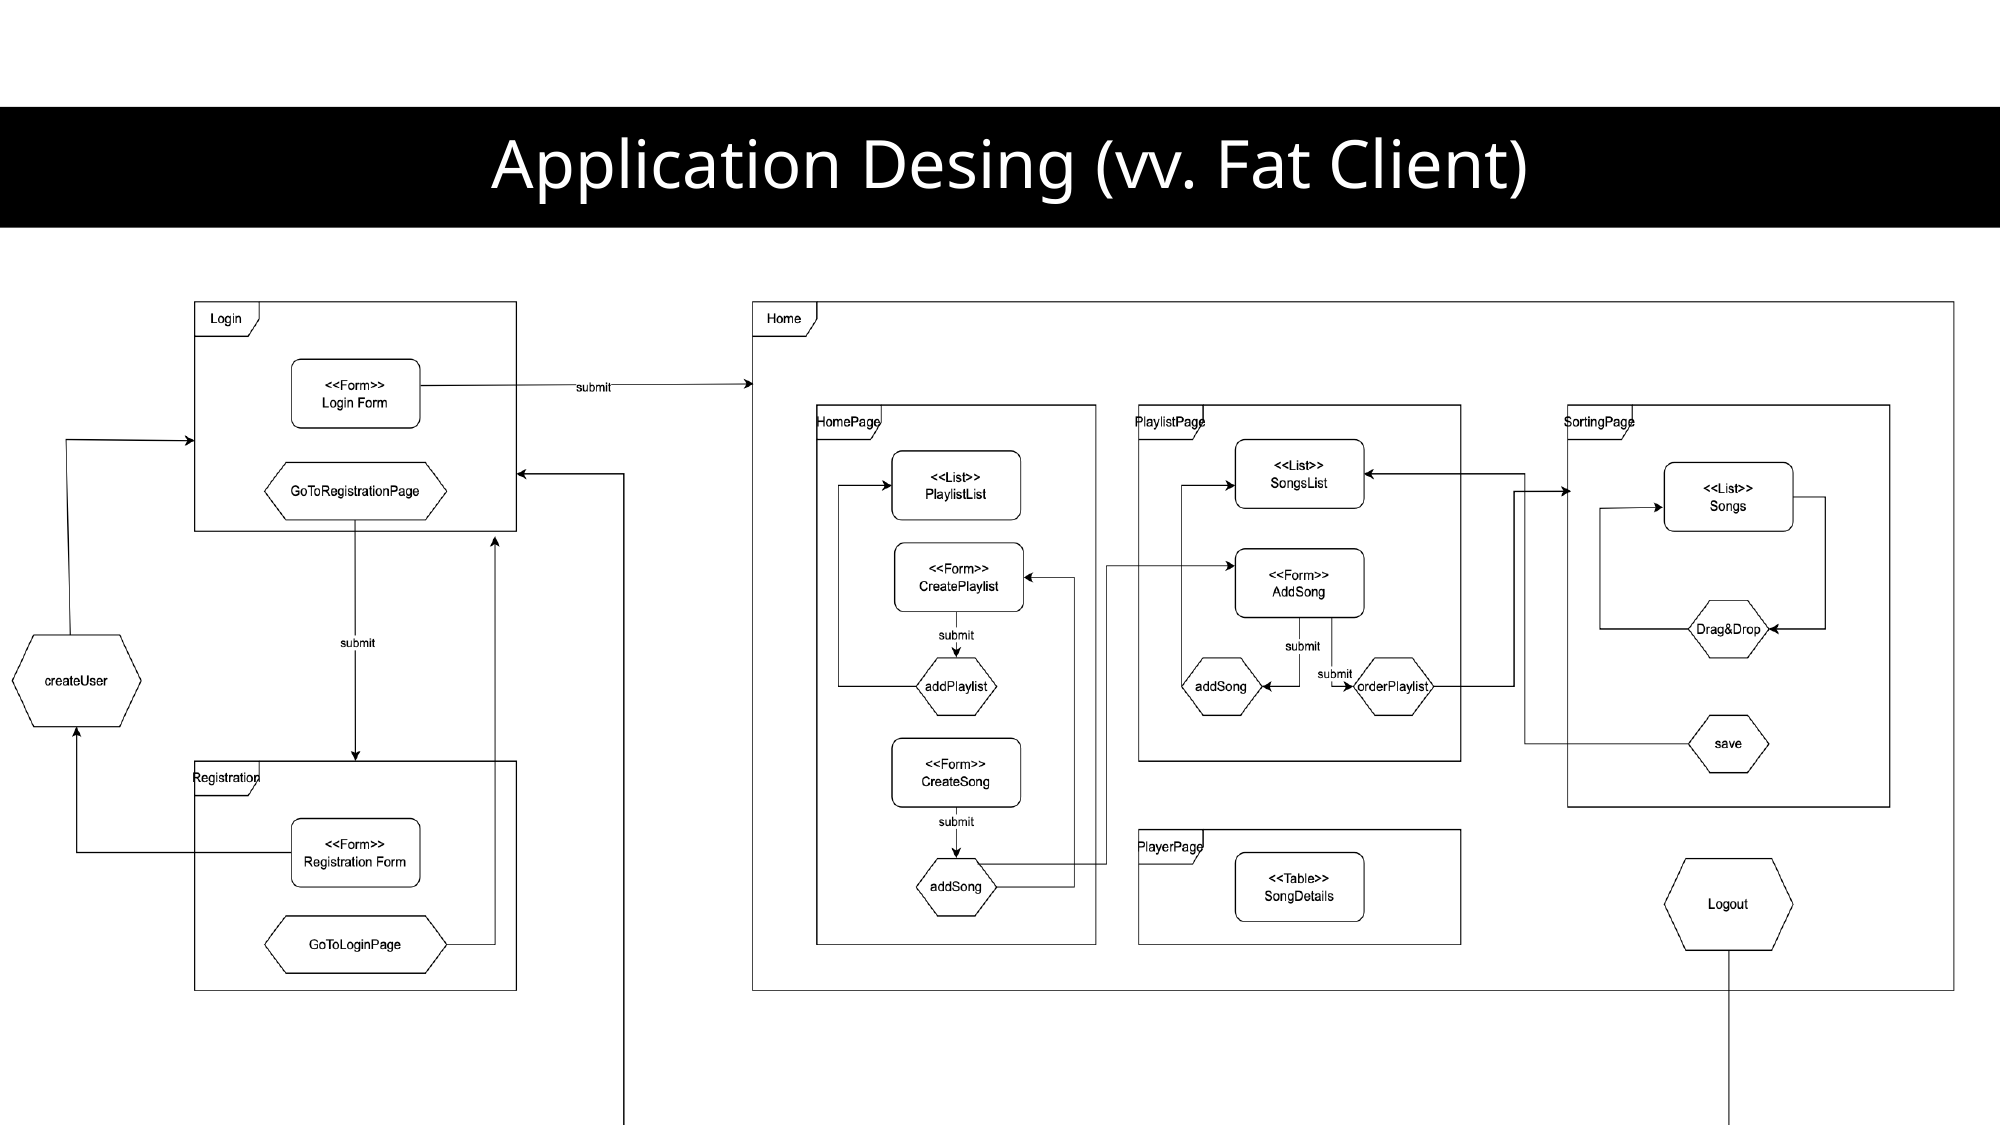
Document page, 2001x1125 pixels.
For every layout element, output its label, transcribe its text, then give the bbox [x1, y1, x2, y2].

title Application Desing (vv. Fat Client) [91, 105, 1931, 228]
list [0, 272, 2000, 1125]
text_box [0, 106, 2000, 229]
